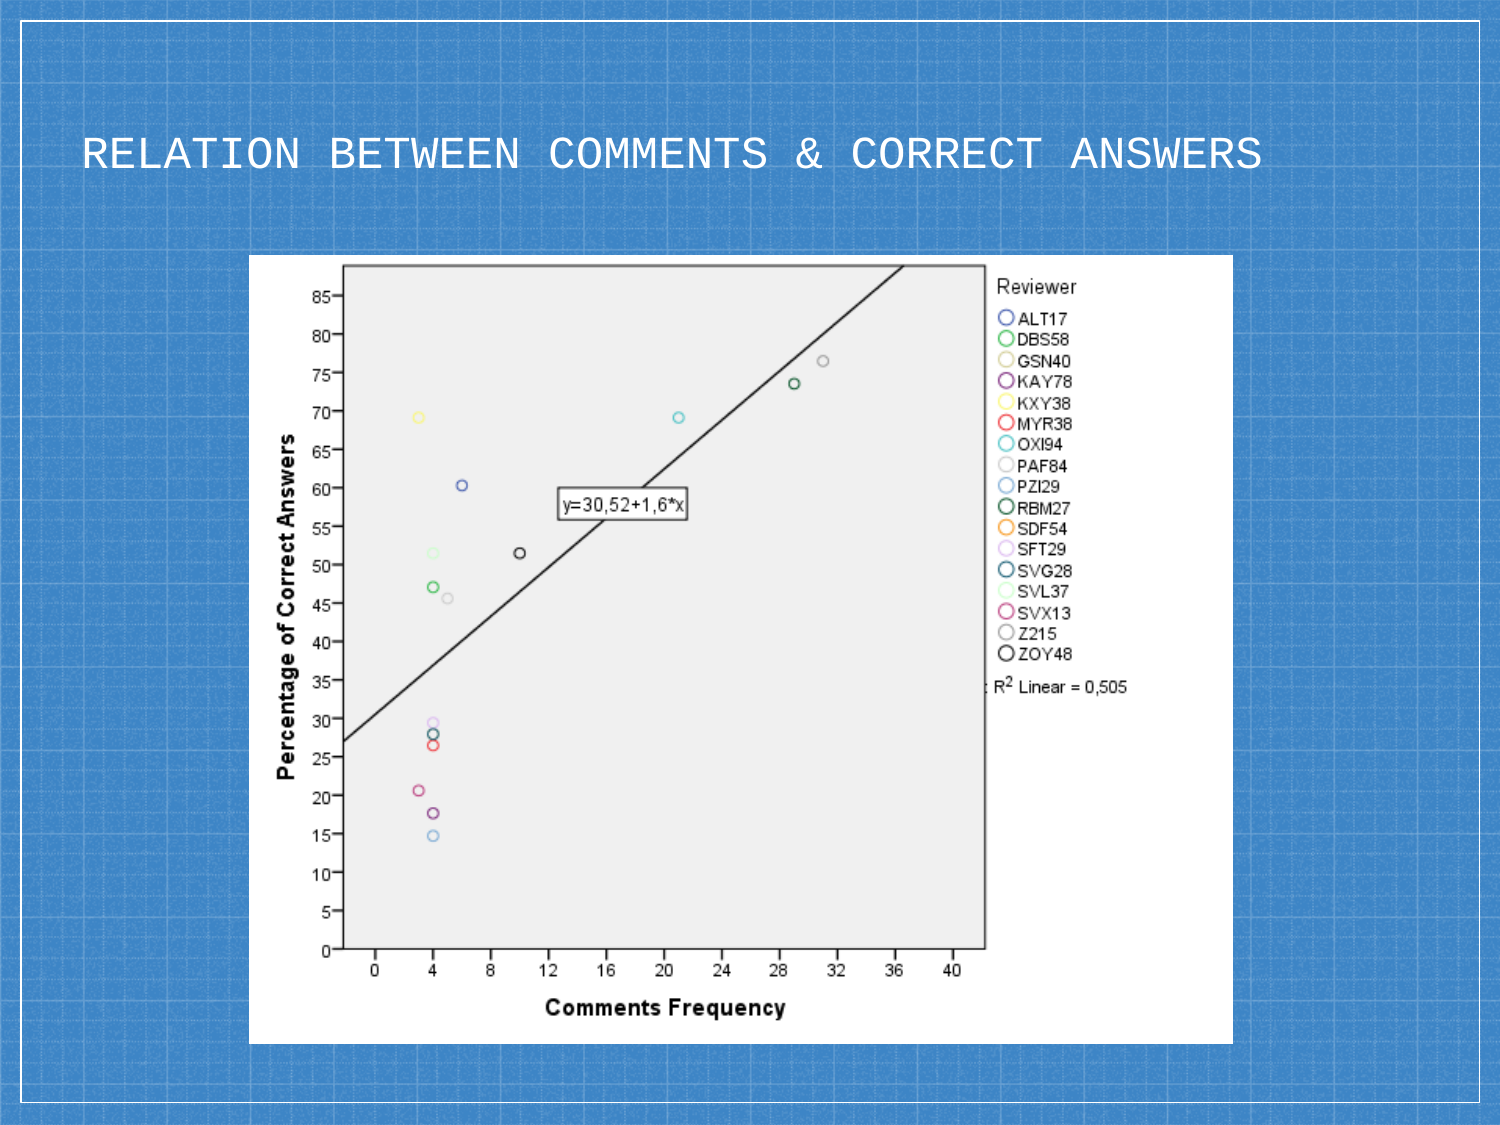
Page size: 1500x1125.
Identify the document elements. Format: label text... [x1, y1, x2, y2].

title RELATION BETWEEN COMMENTS & CORRECT ANSWERS [66, 108, 1417, 199]
picture [0, 0, 1500, 1125]
